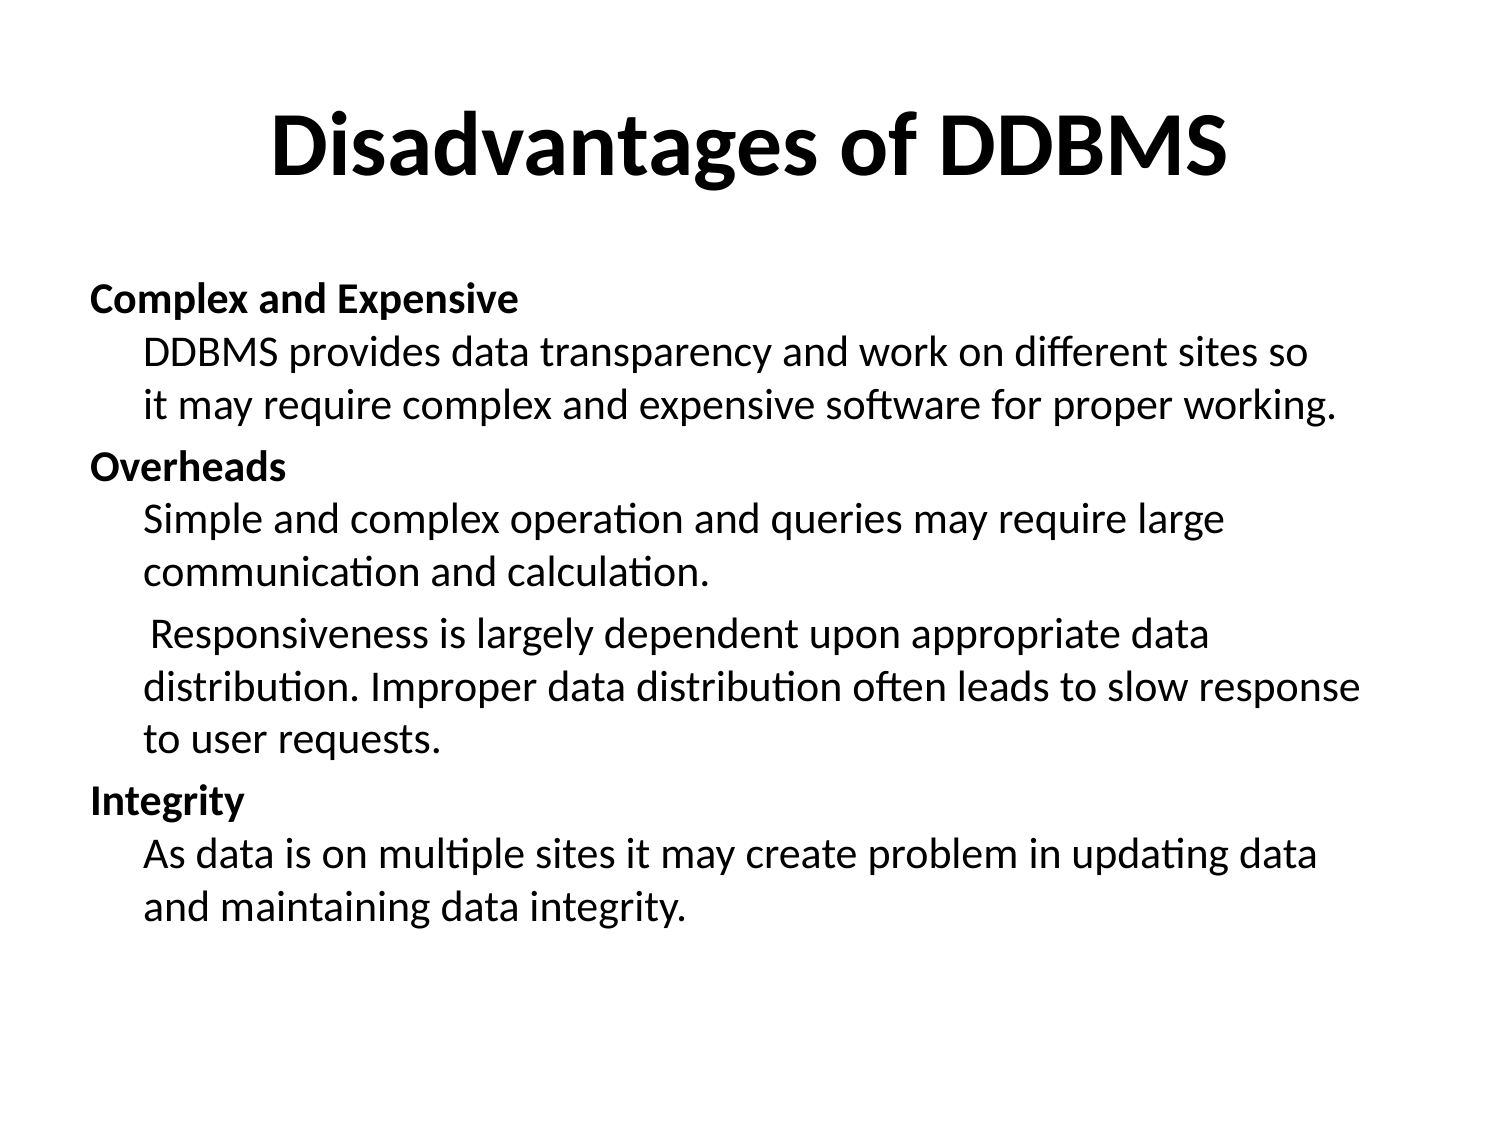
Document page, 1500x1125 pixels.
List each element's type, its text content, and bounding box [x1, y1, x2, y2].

title Disadvantages of DDBMS [75, 45, 1425, 233]
list Complex and Expensive DDBMS provides data transparency and work on different sites so it may require complex and expensive software for proper working. Overheads Simple and complex operation and queries may require large communication and calculation. Responsiveness is largely dependent upon appropriate data distribution. Improper data distribution often leads to slow response to user requests. Integrity As data is on multiple sites it may create problem in updating data and maintaining data integrity. [75, 262, 1425, 1005]
